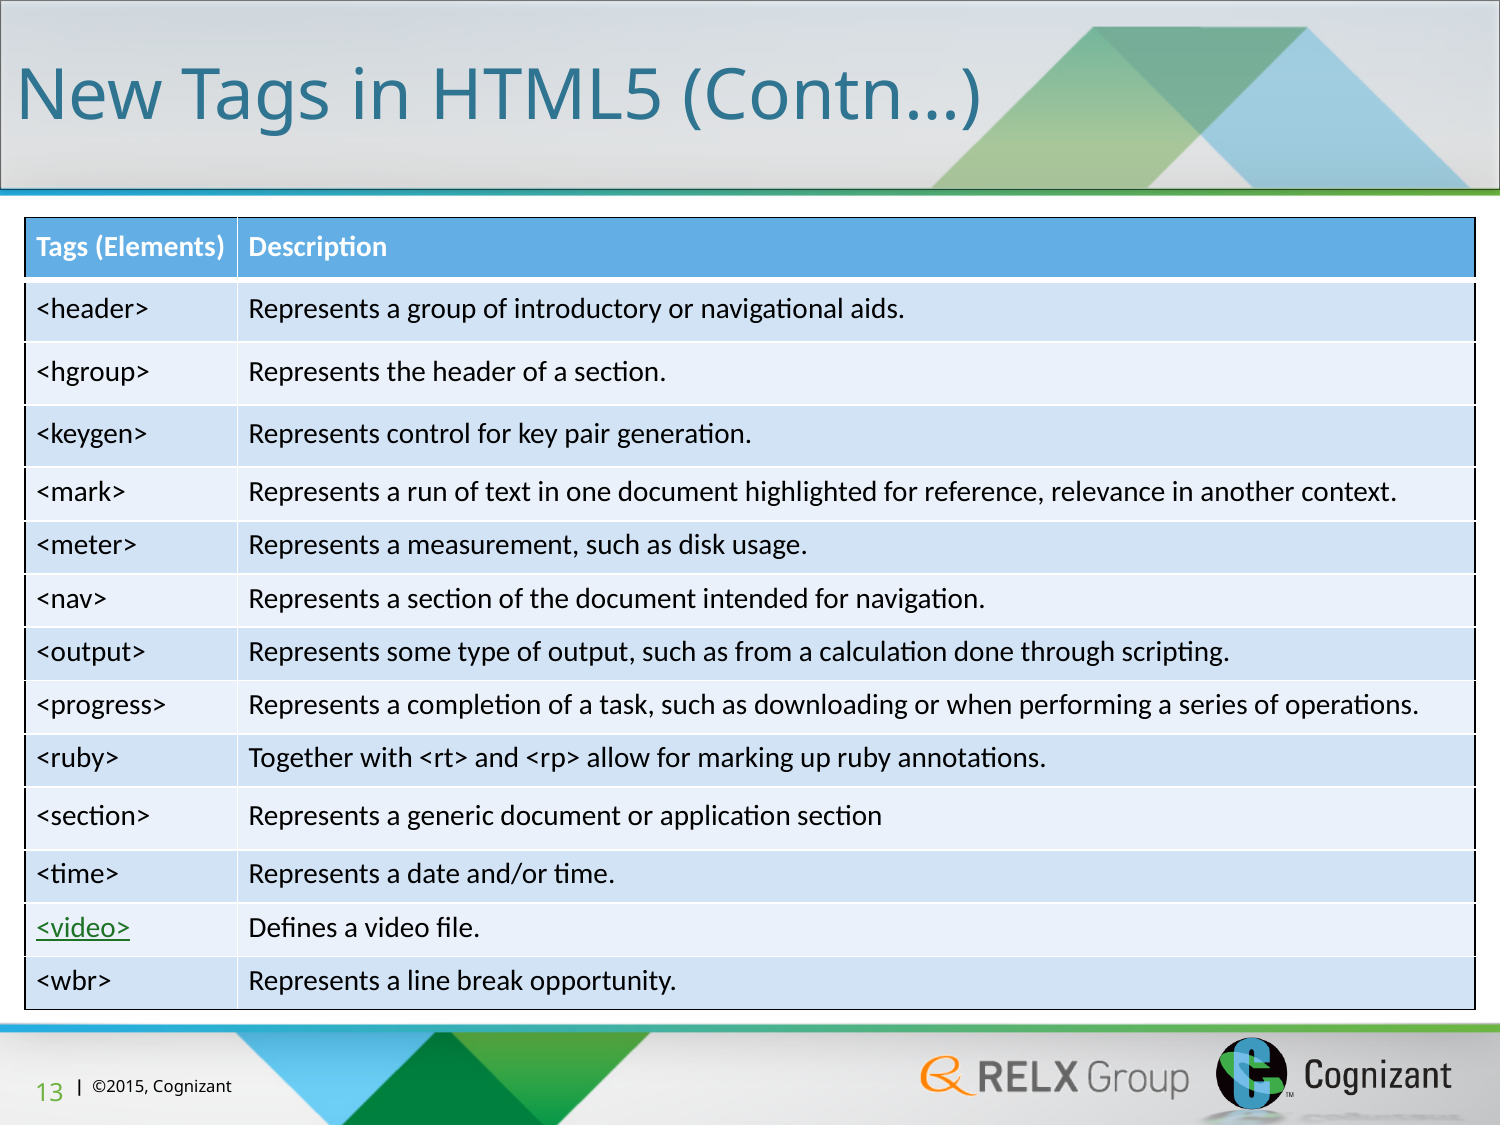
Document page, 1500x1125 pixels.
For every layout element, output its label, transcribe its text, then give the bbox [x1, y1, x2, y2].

table_cell Represents a run of text in one document highlighted for reference, relevance in another context. [238, 468, 1474, 520]
table_cell Represents a line break opportunity. [238, 957, 1474, 1009]
table_cell <mark> [26, 468, 237, 520]
table_cell Represents a measurement, such as disk usage. [238, 522, 1474, 573]
text_box New Tags in HTML5 (Contn…) [0, 41, 1238, 217]
table_header Description [238, 218, 1474, 277]
table_cell Represents a completion of a task, such as downloading or when performing a series of operations. [238, 681, 1474, 733]
table_cell <section> [26, 788, 237, 849]
table_cell <progress> [26, 681, 237, 733]
table_cell Represents a generic document or application section [238, 788, 1474, 849]
table_cell <wbr> [26, 957, 237, 1009]
table_cell <video> [26, 904, 237, 956]
table_cell Represents control for key pair generation. [238, 406, 1474, 466]
table_header Tags (Elements) [26, 218, 237, 277]
table_cell Defines a video file. [238, 904, 1474, 956]
table_cell <nav> [26, 575, 237, 626]
table_cell Together with <rt> and <rp> allow for marking up ruby annotations. [238, 735, 1474, 786]
table_cell <output> [26, 628, 237, 680]
table_cell Represents the header of a section. [238, 343, 1474, 404]
text_box [262, 0, 1500, 175]
table_cell Represents a group of introductory or navigational aids. [238, 283, 1474, 341]
table_cell Represents a section of the document intended for navigation. [238, 575, 1474, 626]
slide_number 13 [3, 1065, 79, 1125]
table_cell <time> [26, 851, 237, 902]
picture [0, 175, 1500, 1125]
table_cell <ruby> [26, 735, 237, 786]
table_cell Represents a date and/or time. [238, 851, 1474, 902]
table_cell <keygen> [26, 406, 237, 466]
table_cell <hgroup> [26, 343, 237, 404]
text_box [24, 1054, 100, 1100]
table_cell Represents some type of output, such as from a calculation done through scripting. [238, 628, 1474, 680]
table_cell <meter> [26, 522, 237, 573]
table_cell <header> [26, 283, 237, 341]
